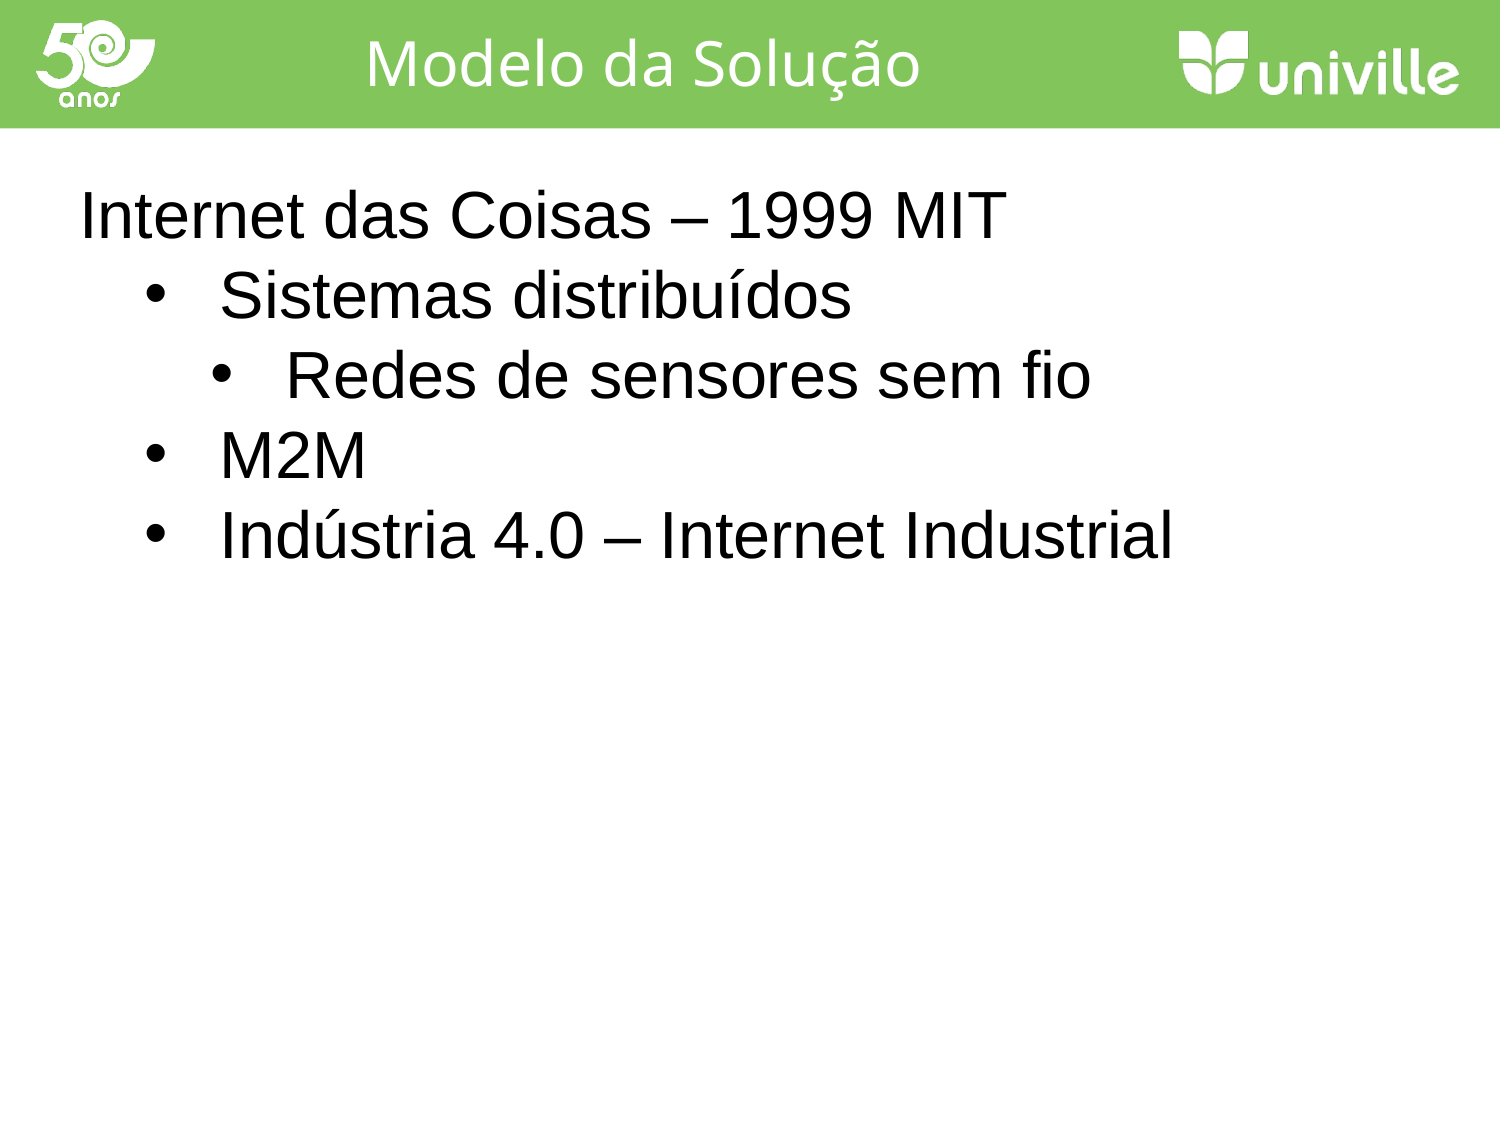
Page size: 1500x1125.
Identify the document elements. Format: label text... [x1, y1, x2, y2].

list Internet das Coisas – 1999 MIT Sistemas distribuídos Redes de sensores sem fio M2M Indústria 4.0 – Internet Industrial [64, 164, 1429, 1039]
title Modelo da Solução [194, 1, 1092, 121]
text_box [0, 0, 1500, 129]
picture [1179, 31, 1459, 95]
picture [29, 13, 160, 114]
